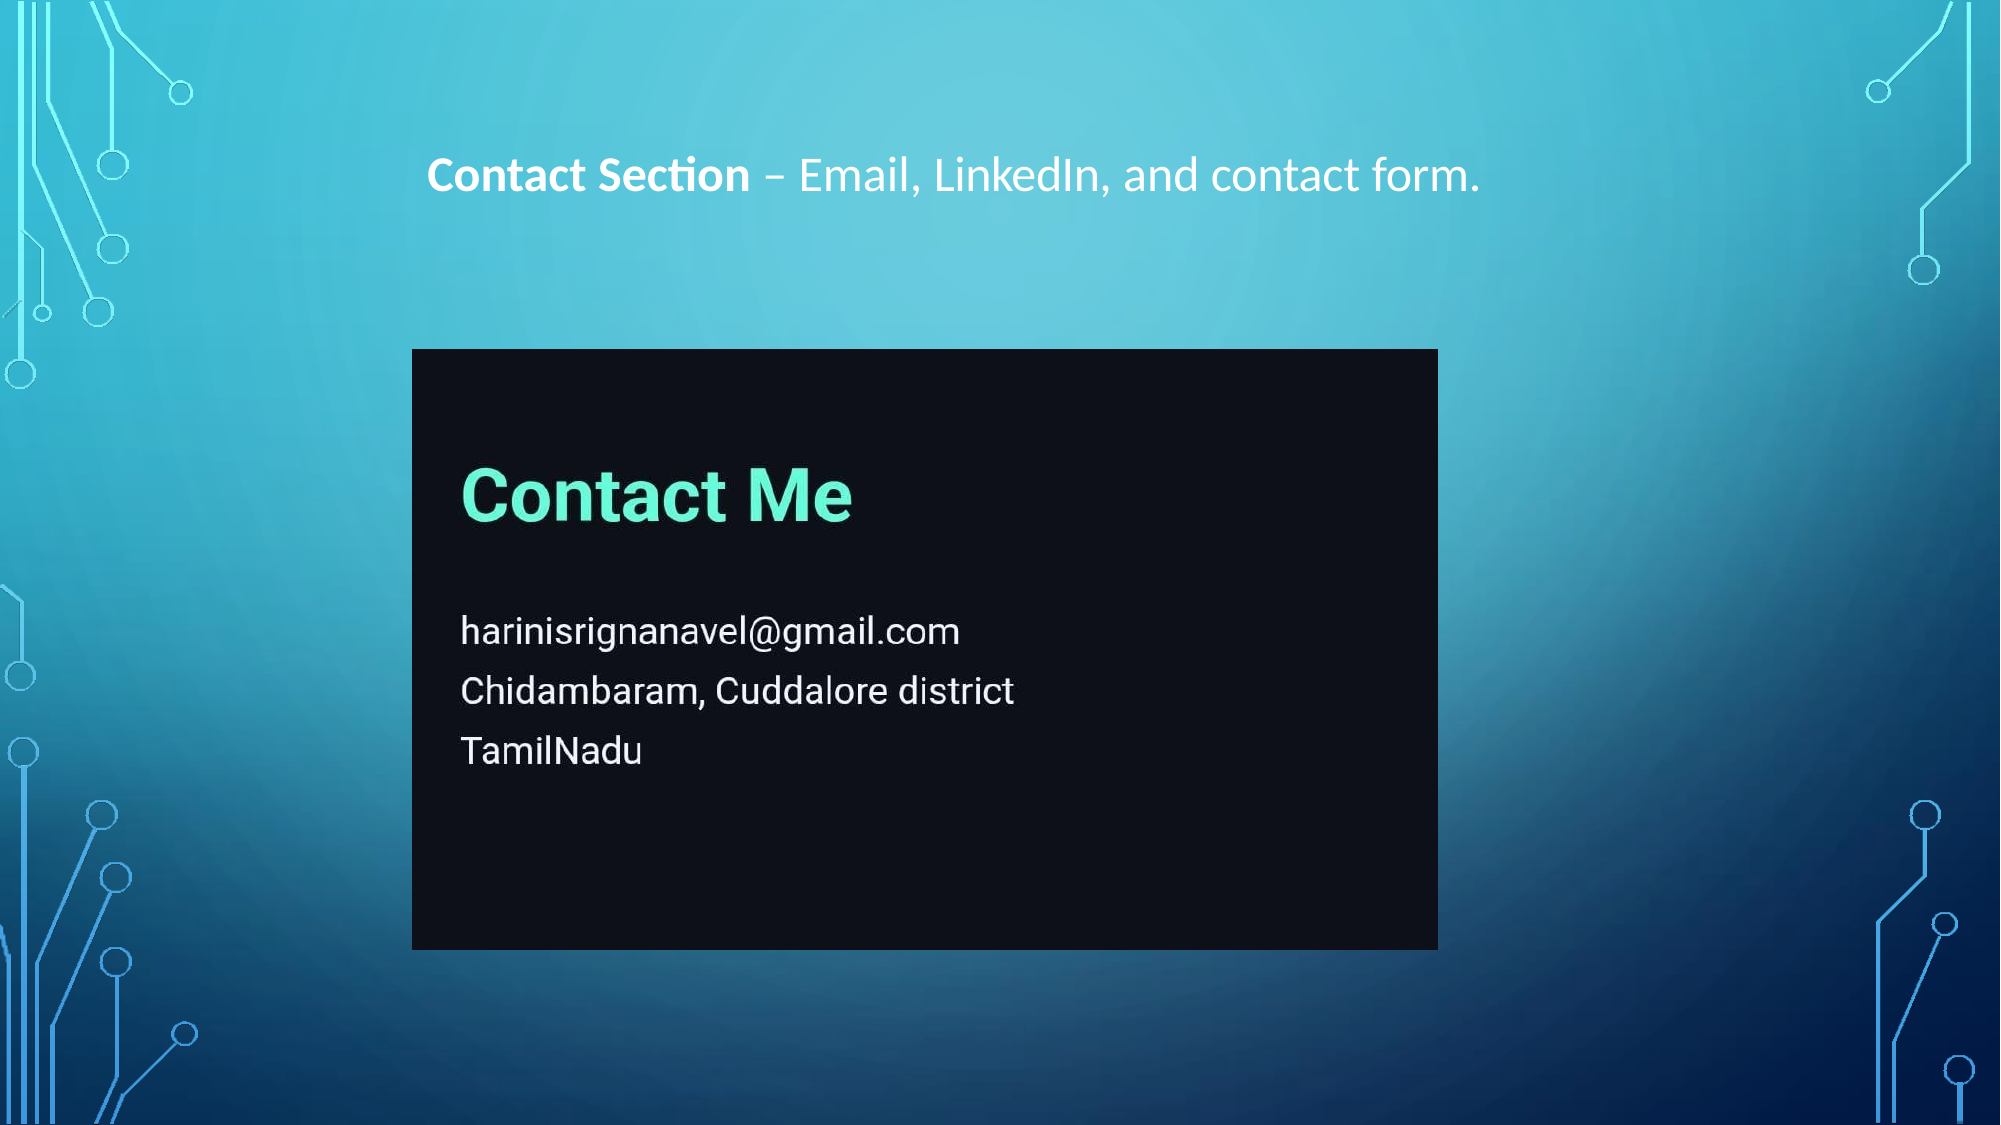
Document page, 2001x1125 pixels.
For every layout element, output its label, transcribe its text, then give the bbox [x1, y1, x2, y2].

title Contact Section – Email, LinkedIn, and contact form. [121, 139, 1642, 330]
picture [0, 0, 2000, 1125]
